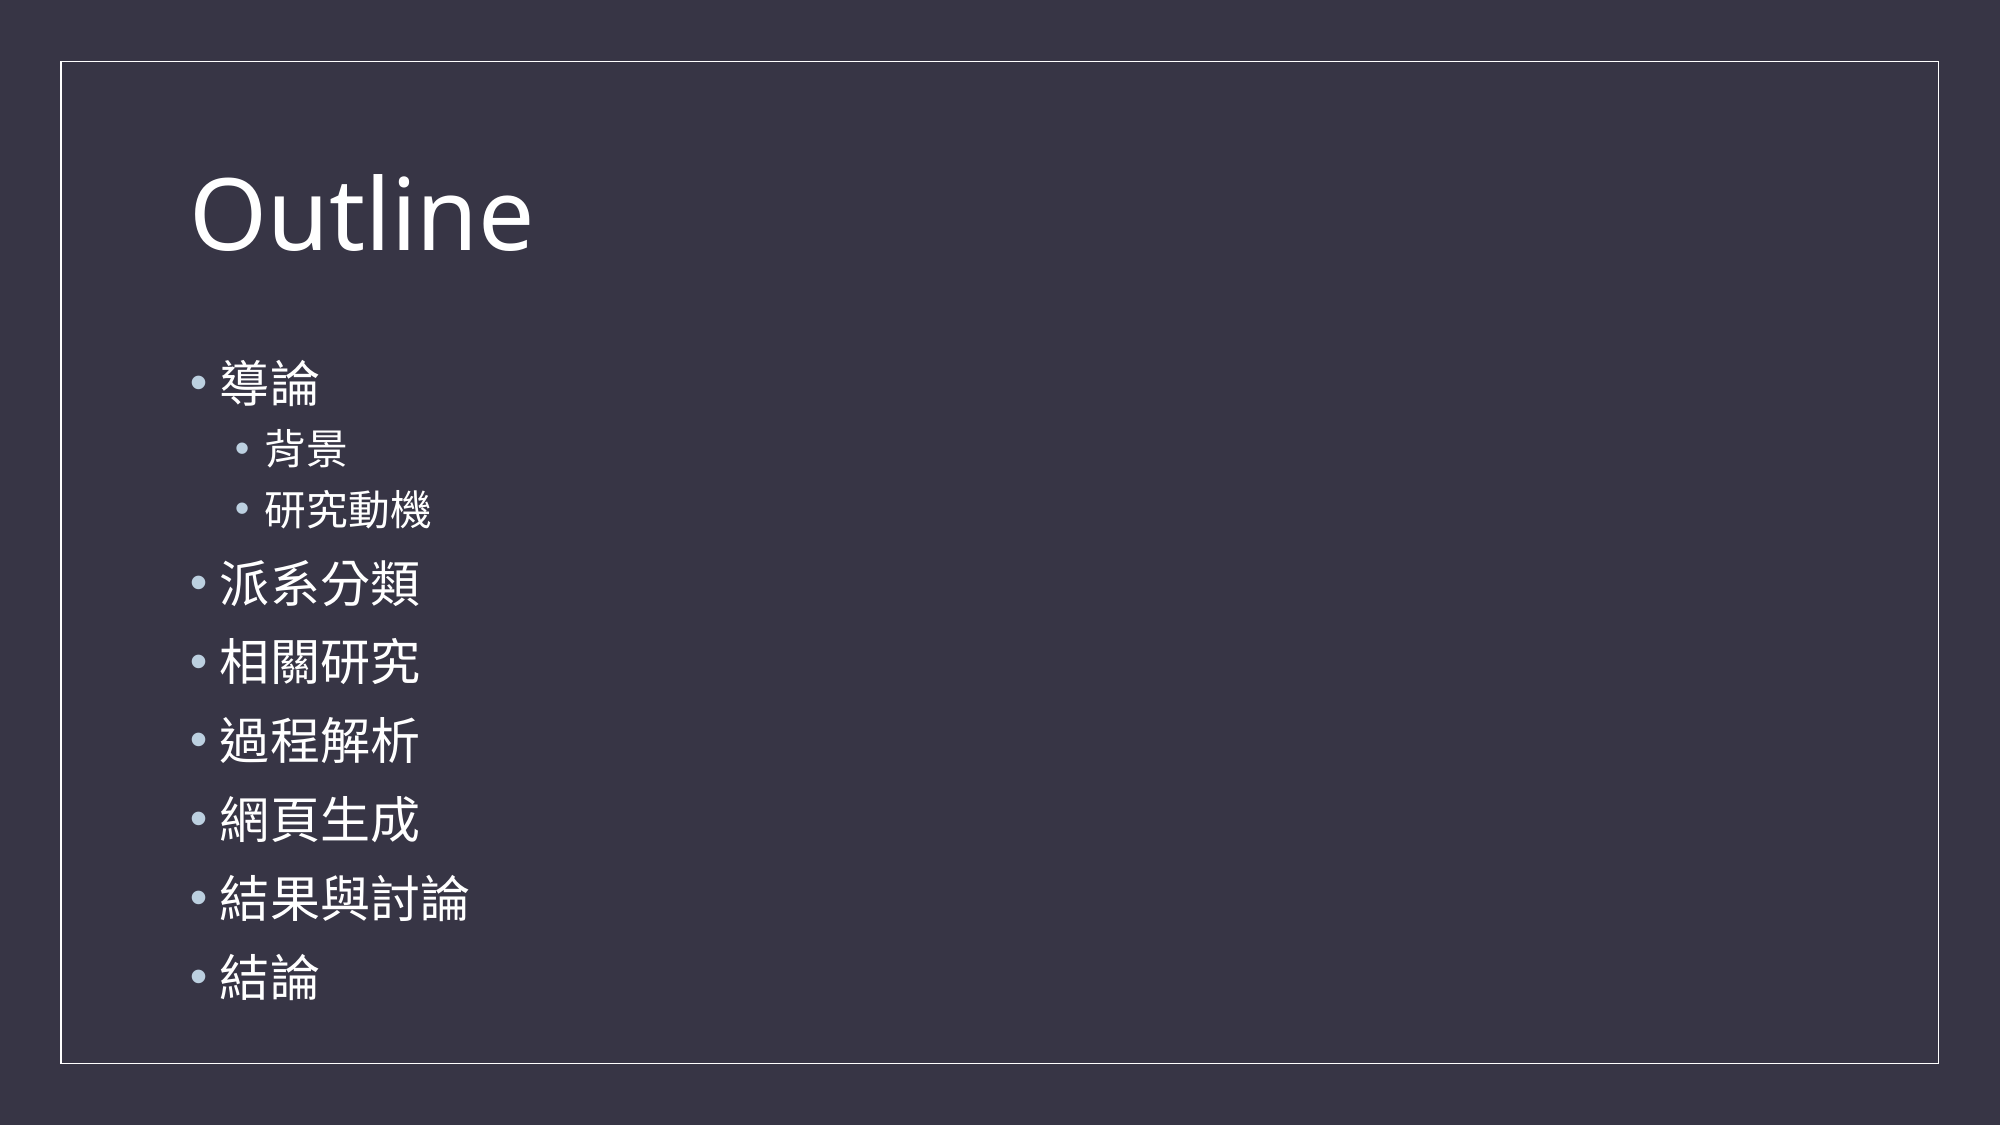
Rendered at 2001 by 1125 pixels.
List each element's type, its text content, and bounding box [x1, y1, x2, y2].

title Outline [174, 105, 1825, 331]
list 導論 背景 研究動機 派系分類 相關研究 過程解析 網頁生成 結果與討論 結論 [174, 345, 1825, 990]
